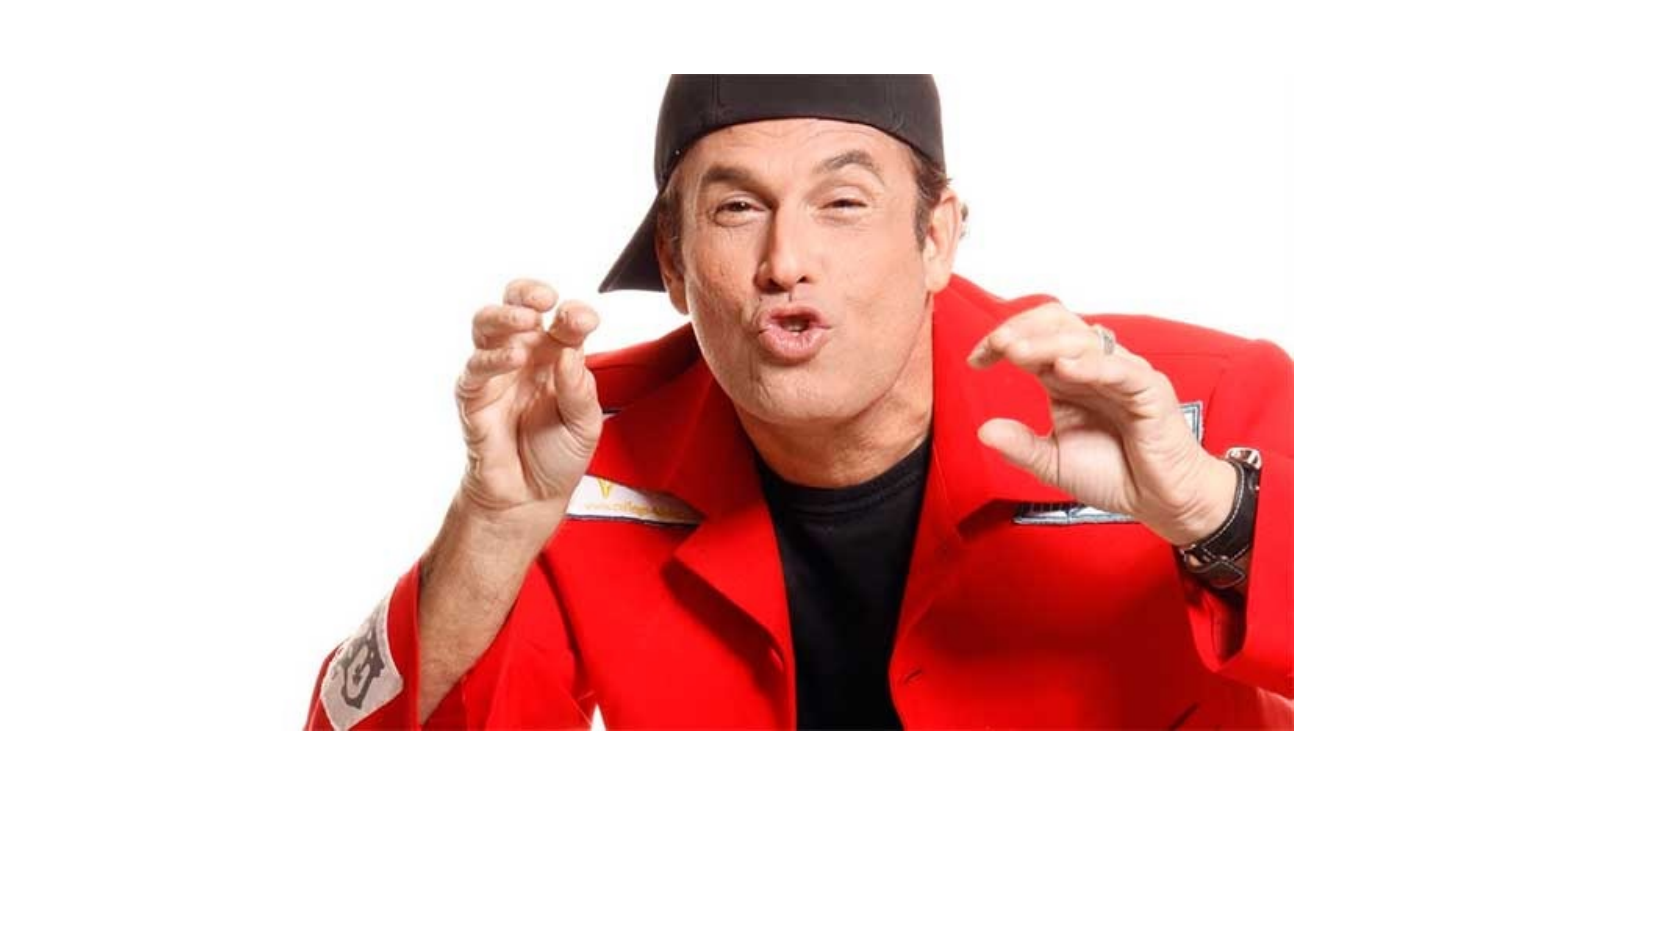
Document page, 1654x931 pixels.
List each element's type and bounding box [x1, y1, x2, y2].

picture [258, 74, 1294, 731]
